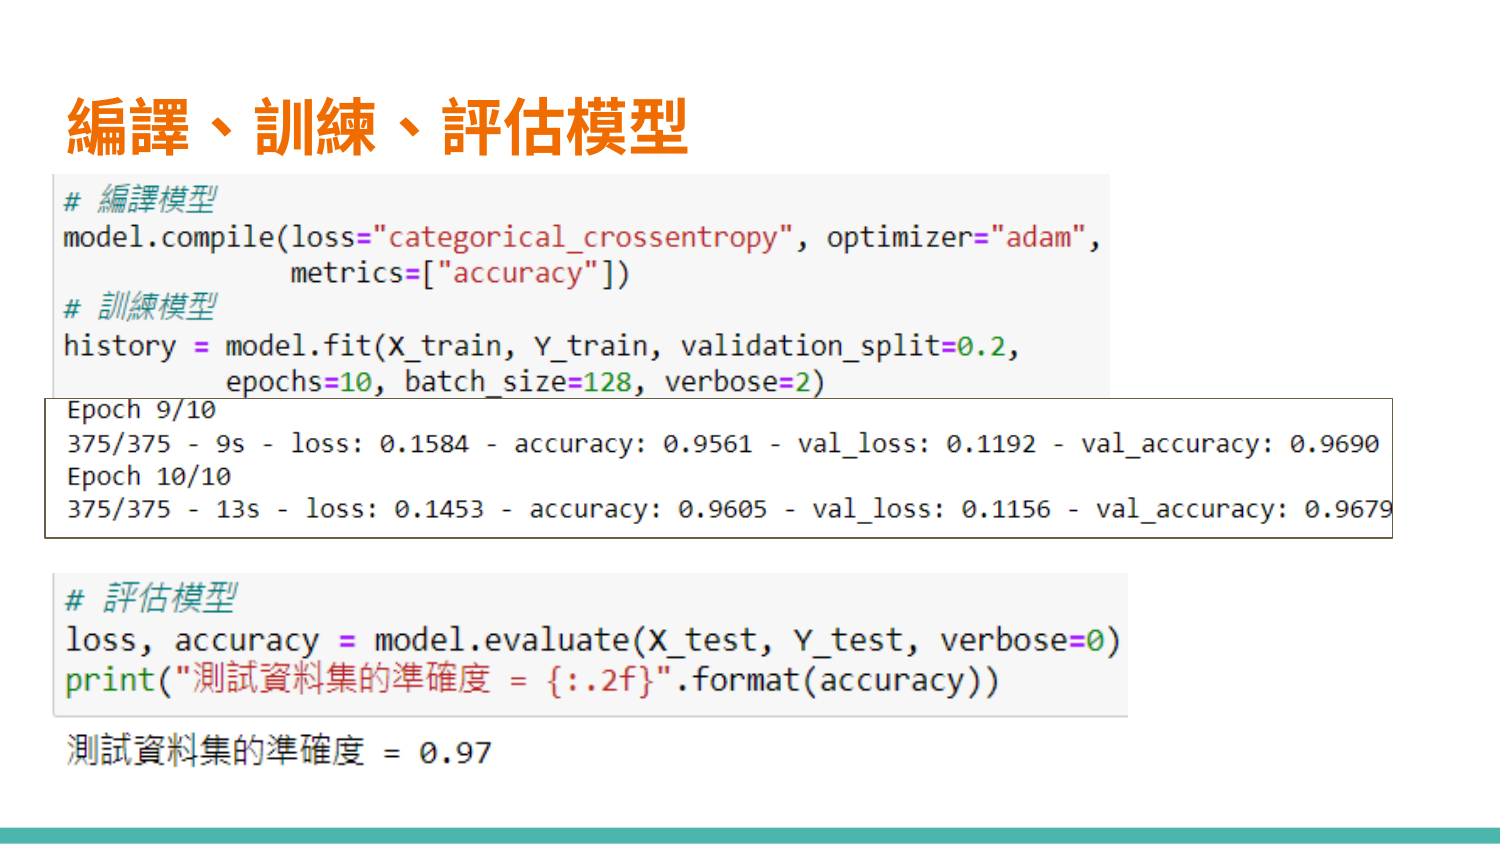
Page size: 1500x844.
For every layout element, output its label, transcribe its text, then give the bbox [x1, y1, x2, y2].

picture [50, 573, 1128, 775]
picture [45, 174, 1392, 538]
title 編譯、訓練、評估模型 [51, 72, 1449, 176]
